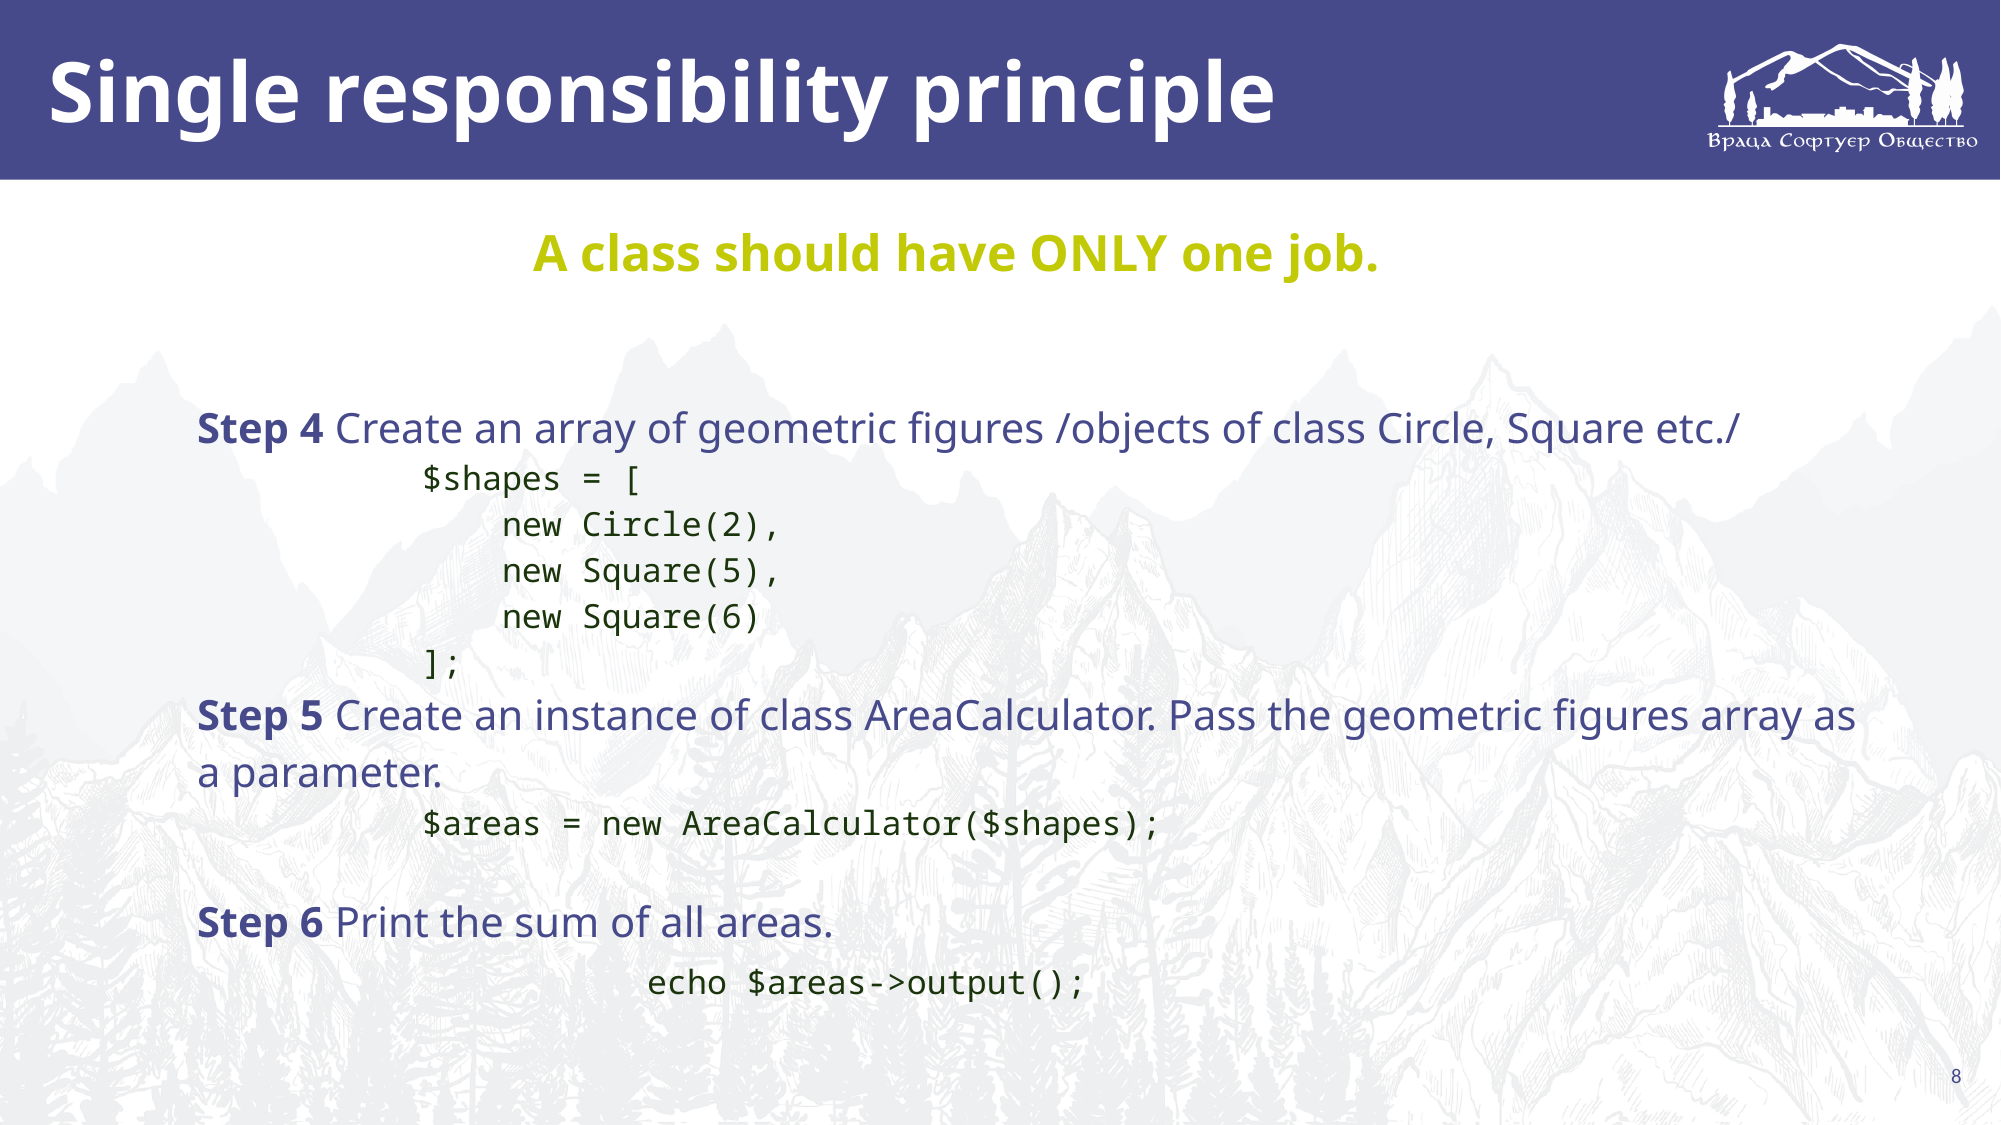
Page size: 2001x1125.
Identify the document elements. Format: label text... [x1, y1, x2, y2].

picture [1703, 19, 1981, 165]
list A class should have ONLY one job. [31, 192, 1882, 311]
slide_number ‹#› [1897, 1049, 1968, 1101]
list Step 4 Create an array of geometric figures /objects of class Circle, Square etc./ $shapes = [ new Circle(2), new Square(5), new Square(6) ]; Step 5 Create an instance of class AreaCalculator. Pass the geometric figures array as a parameter. $areas = new AreaCalculator($shapes); Step 6 Print the sum of all areas. echo $areas->output(); [177, 341, 1898, 1050]
title Single responsibility principle [31, 16, 1591, 162]
